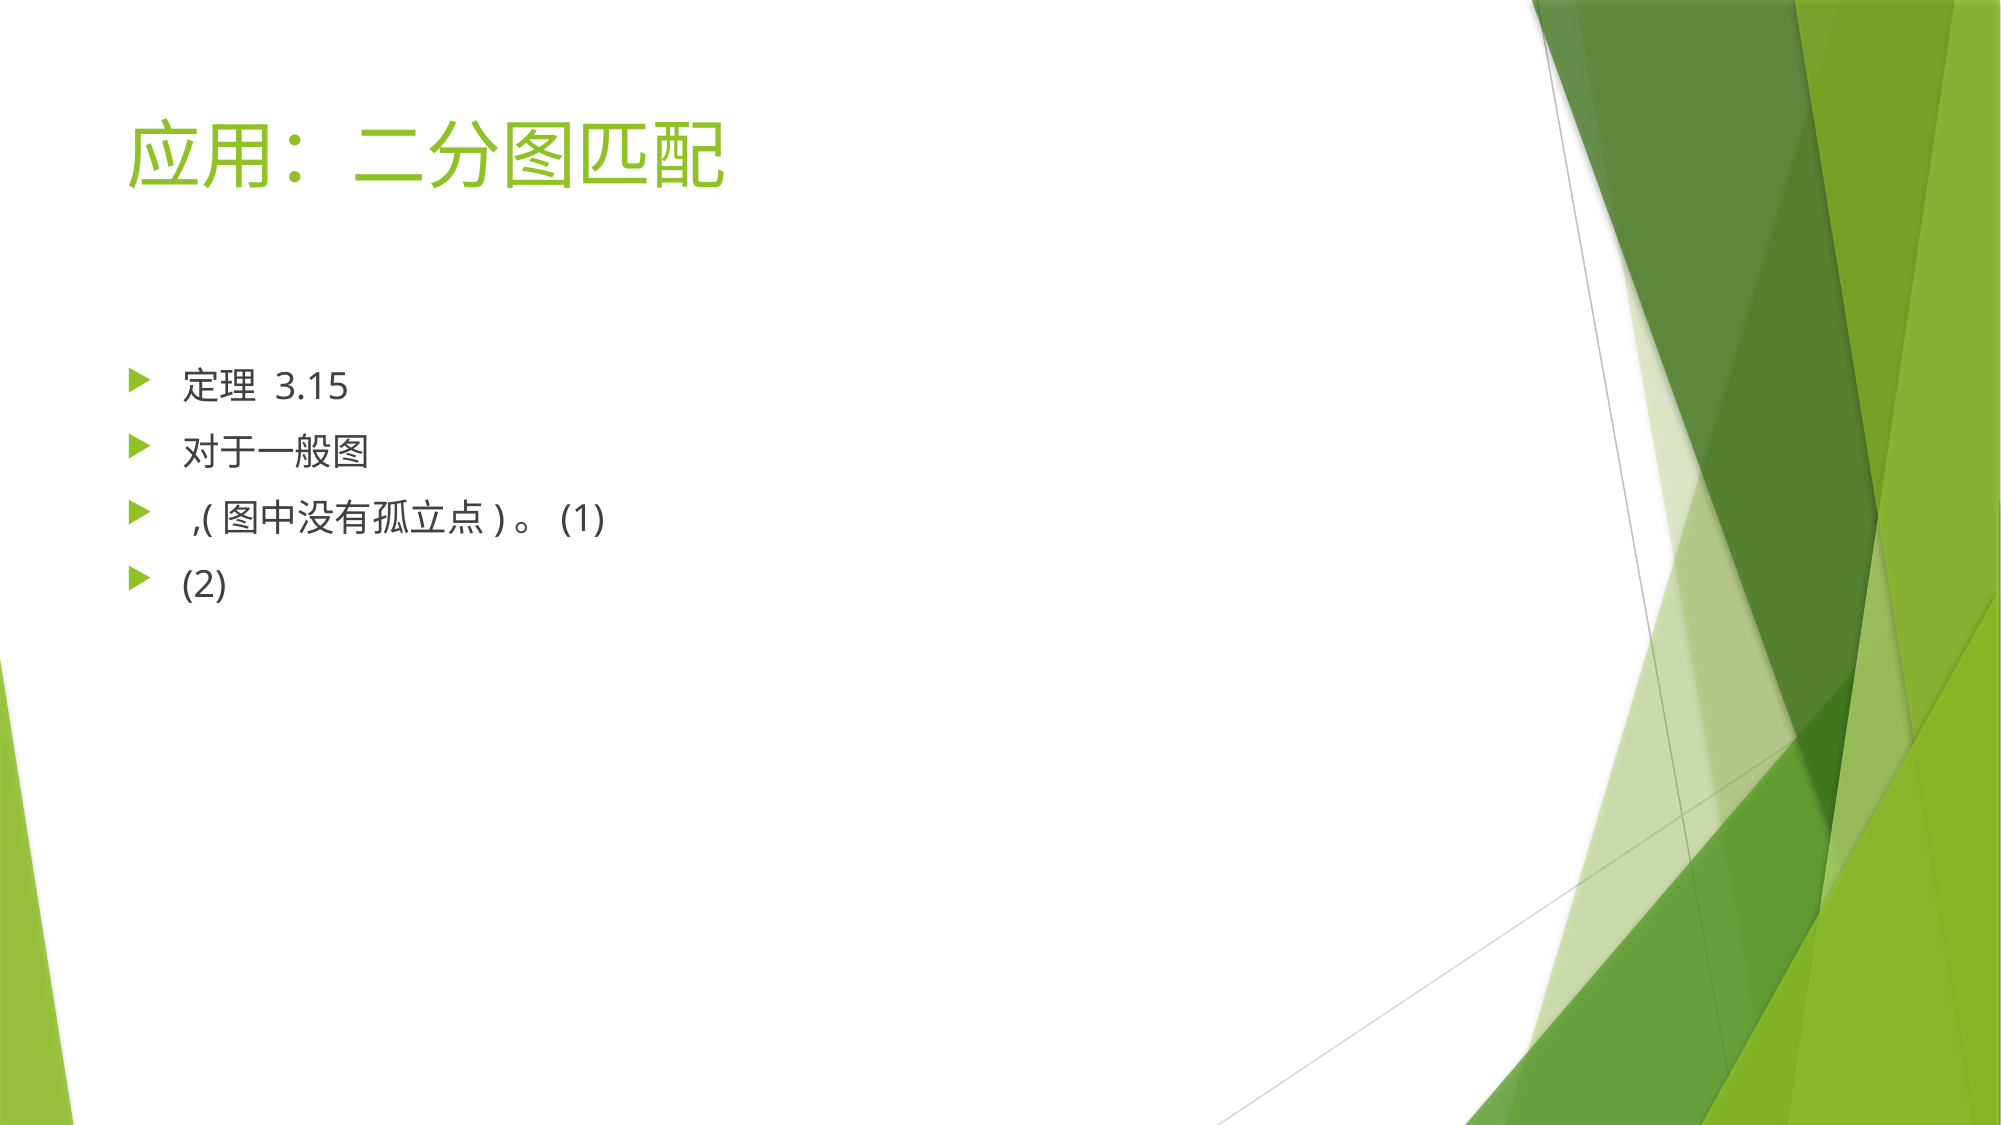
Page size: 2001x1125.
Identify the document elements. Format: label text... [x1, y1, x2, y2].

title 应用：二分图匹配 [111, 99, 1522, 317]
